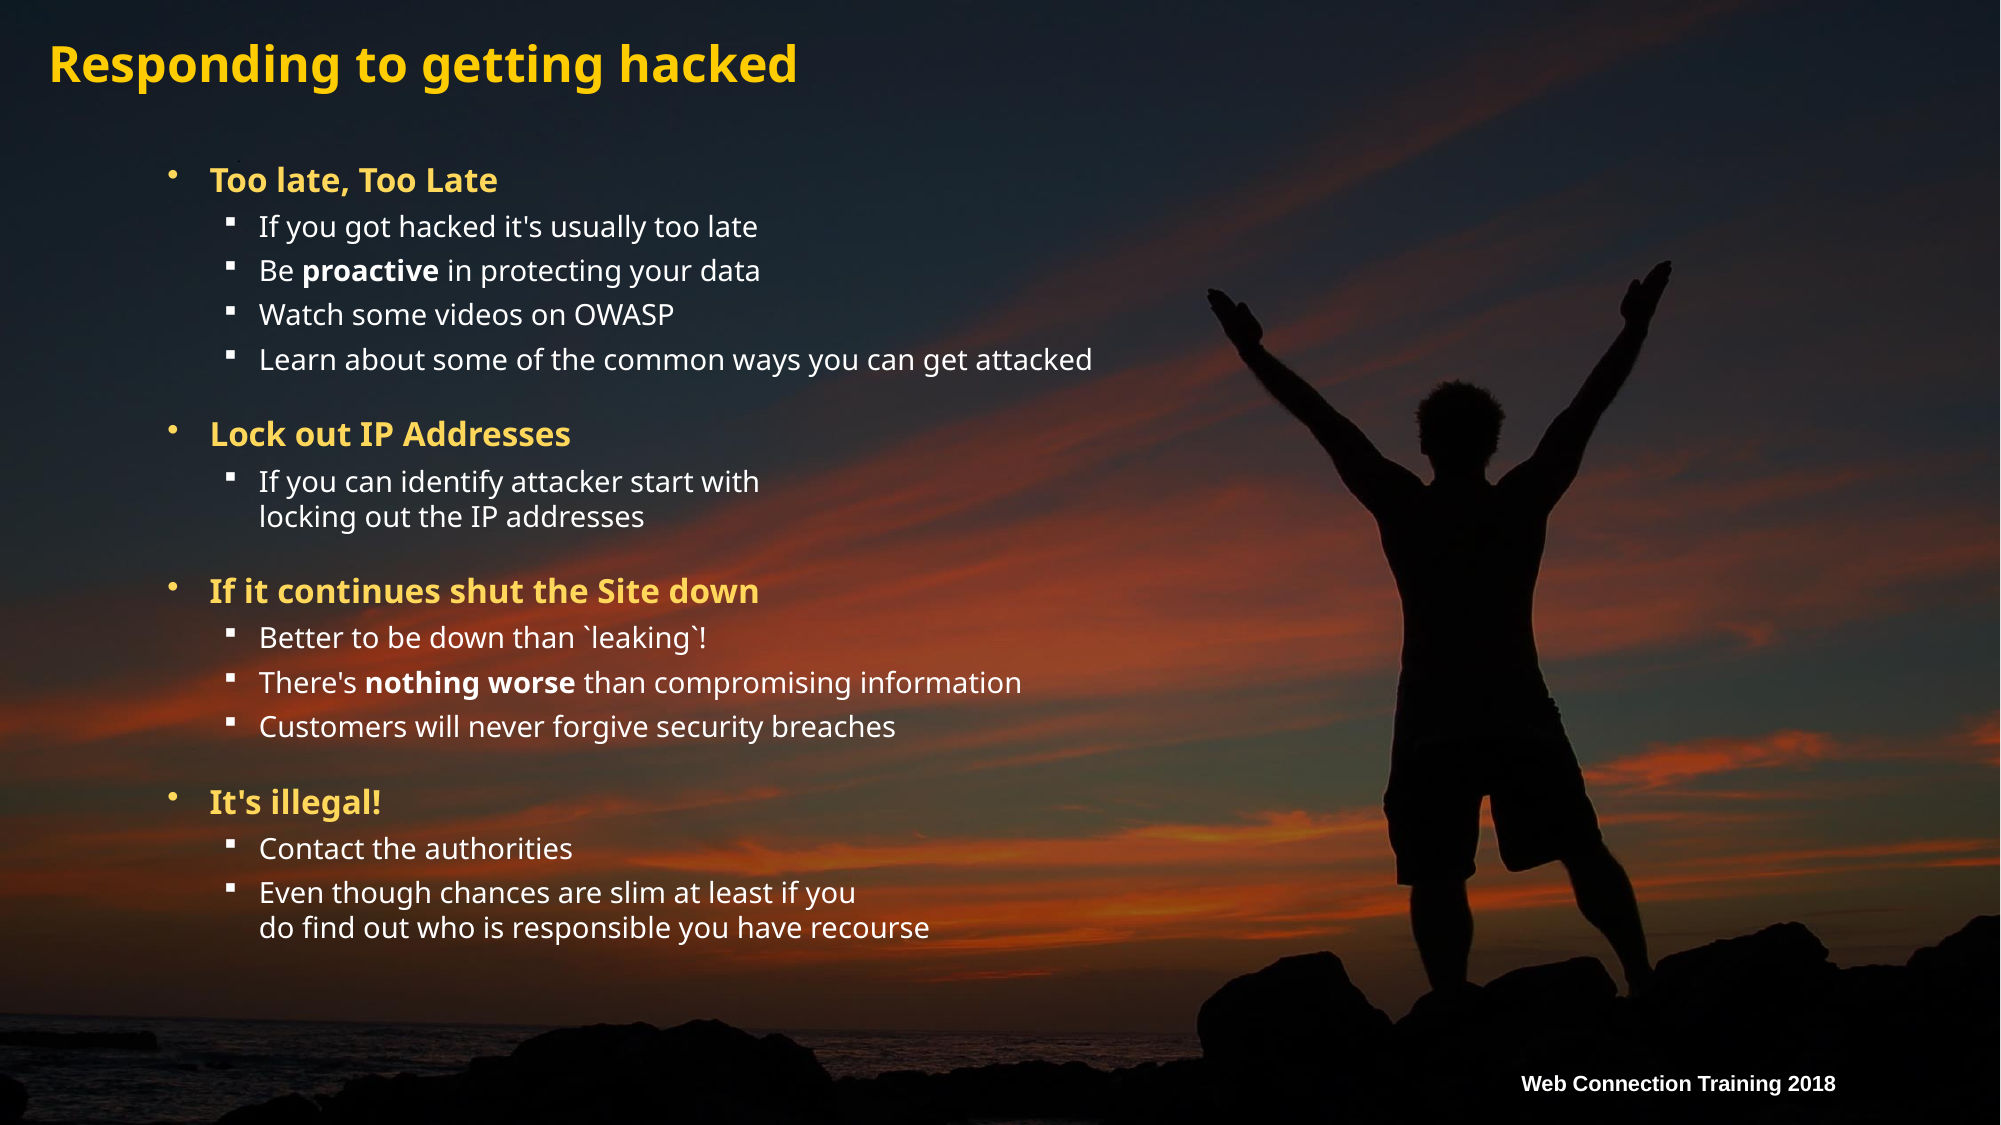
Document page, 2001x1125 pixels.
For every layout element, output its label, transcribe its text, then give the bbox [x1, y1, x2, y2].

picture [0, 0, 2001, 1125]
title Responding to getting hacked [33, 24, 1438, 100]
list Too late, Too Late If you got hacked it's usually too late Be proactive in protecting your data Watch some videos on OWASP Learn about some of the common ways you can get attacked Lock out IP Addresses If you can identify attacker start with locking out the IP addresses If it continues shut the Site down Better to be down than `leaking`! There's nothing worse than compromising information Customers will never forgive security breaches It's illegal! Contact the authorities Even though chances are slim at least if you do find out who is responsible you have recourse [137, 143, 1588, 982]
